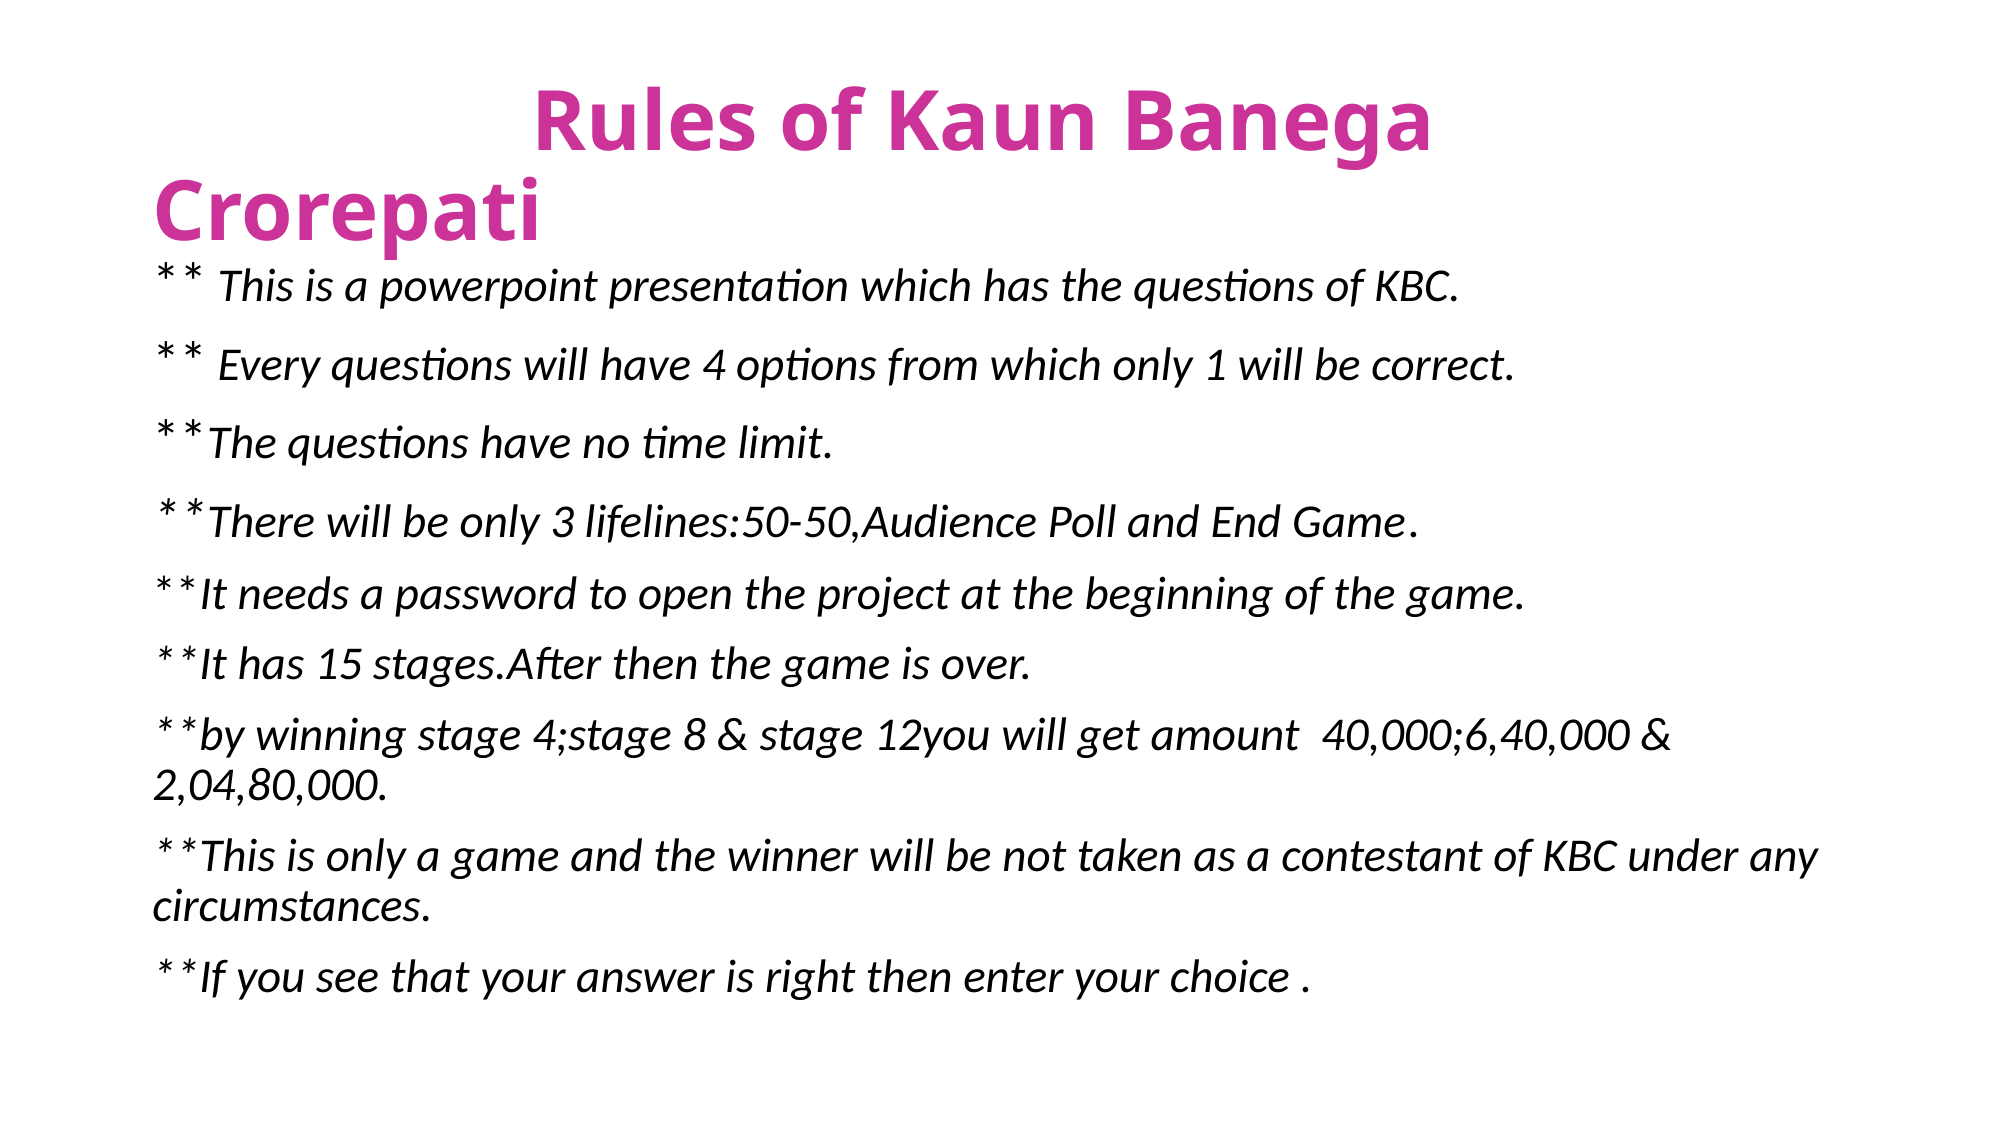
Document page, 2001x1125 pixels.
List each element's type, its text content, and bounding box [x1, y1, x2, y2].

title Rules of Kaun Banega Crorepati [137, 59, 1863, 247]
list ** This is a powerpoint presentation which has the questions of KBC. ** Every questions will have 4 options from which only 1 will be correct. **The questions have no time limit. **There will be only 3 lifelines:50-50,Audience Poll and End Game. **It needs a password to open the project at the beginning of the game. **It has 15 stages.After then the game is over. **by winning stage 4;stage 8 & stage 12you will get amount 40,000;6,40,000 & 2,04,80,000. **This is only a game and the winner will be not taken as a contestant of KBC under any circumstances. **If you see that your answer is right then enter your choice . [137, 247, 1863, 1014]
